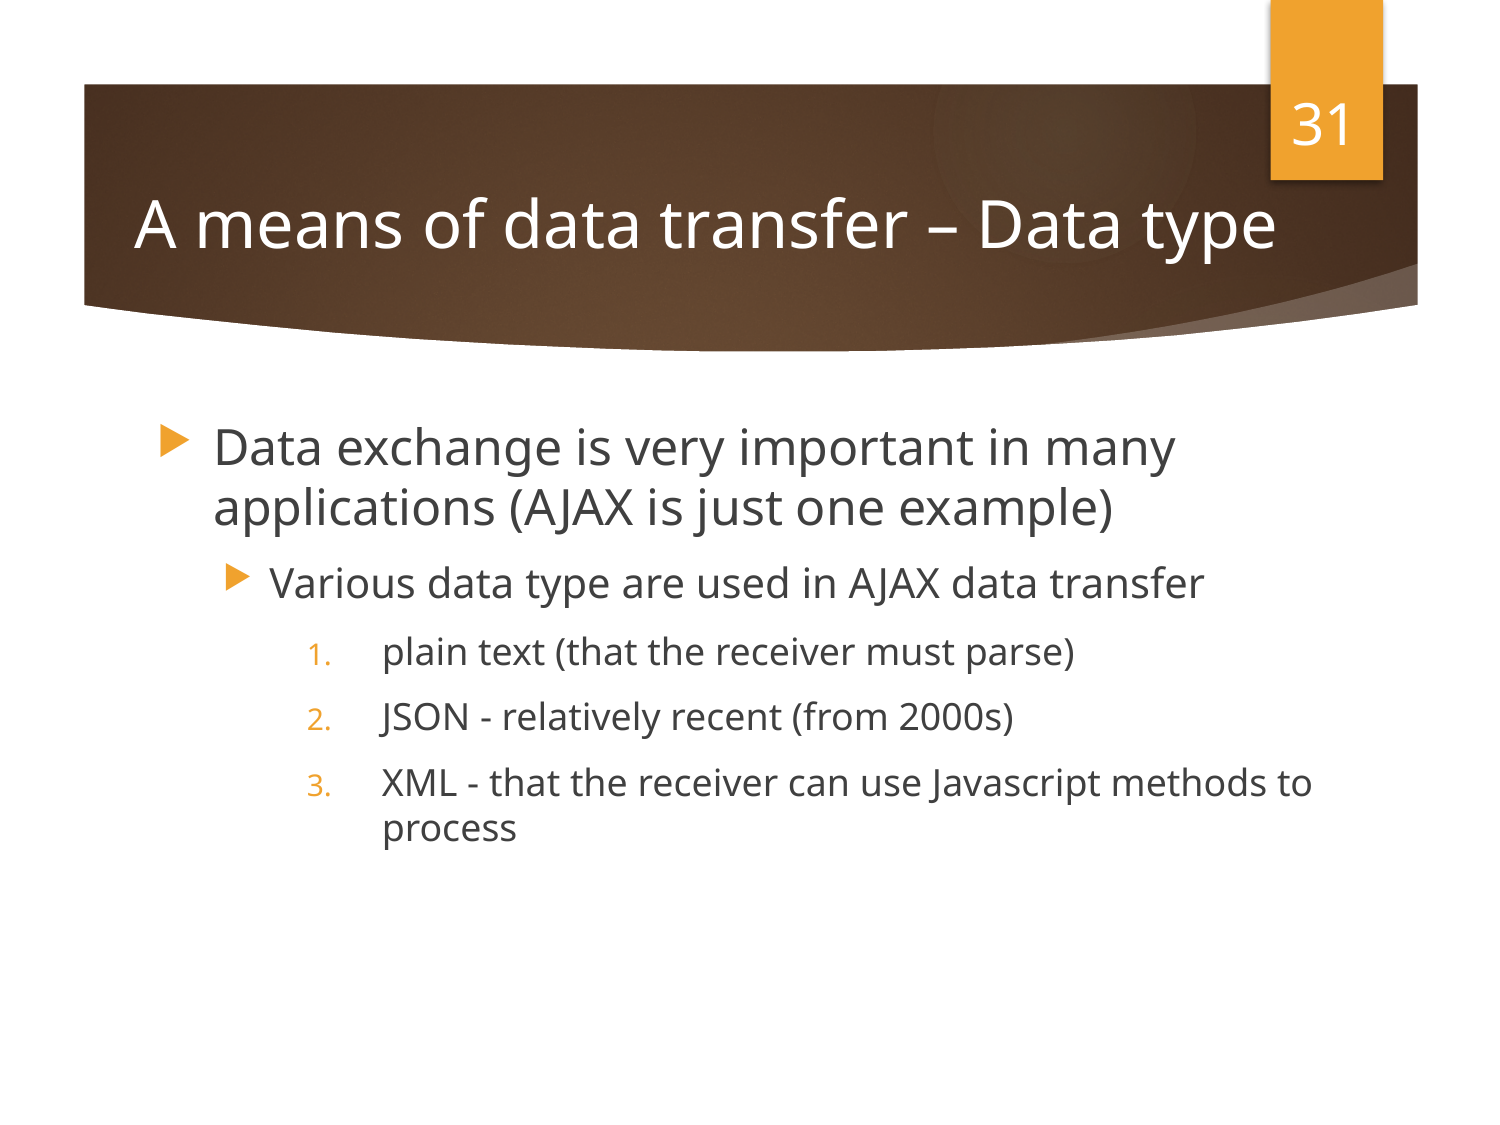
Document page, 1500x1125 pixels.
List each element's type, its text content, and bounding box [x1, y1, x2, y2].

list Data exchange is very important in many applications (AJAX is just one example) Various data type are used in AJAX data transfer plain text (that the receiver must parse) JSON - relatively recent (from 2000s) XML - that the receiver can use Javascript methods to process [141, 408, 1375, 953]
slide_number 31 [1259, 48, 1390, 175]
title A means of data transfer – Data type [119, 162, 1375, 282]
